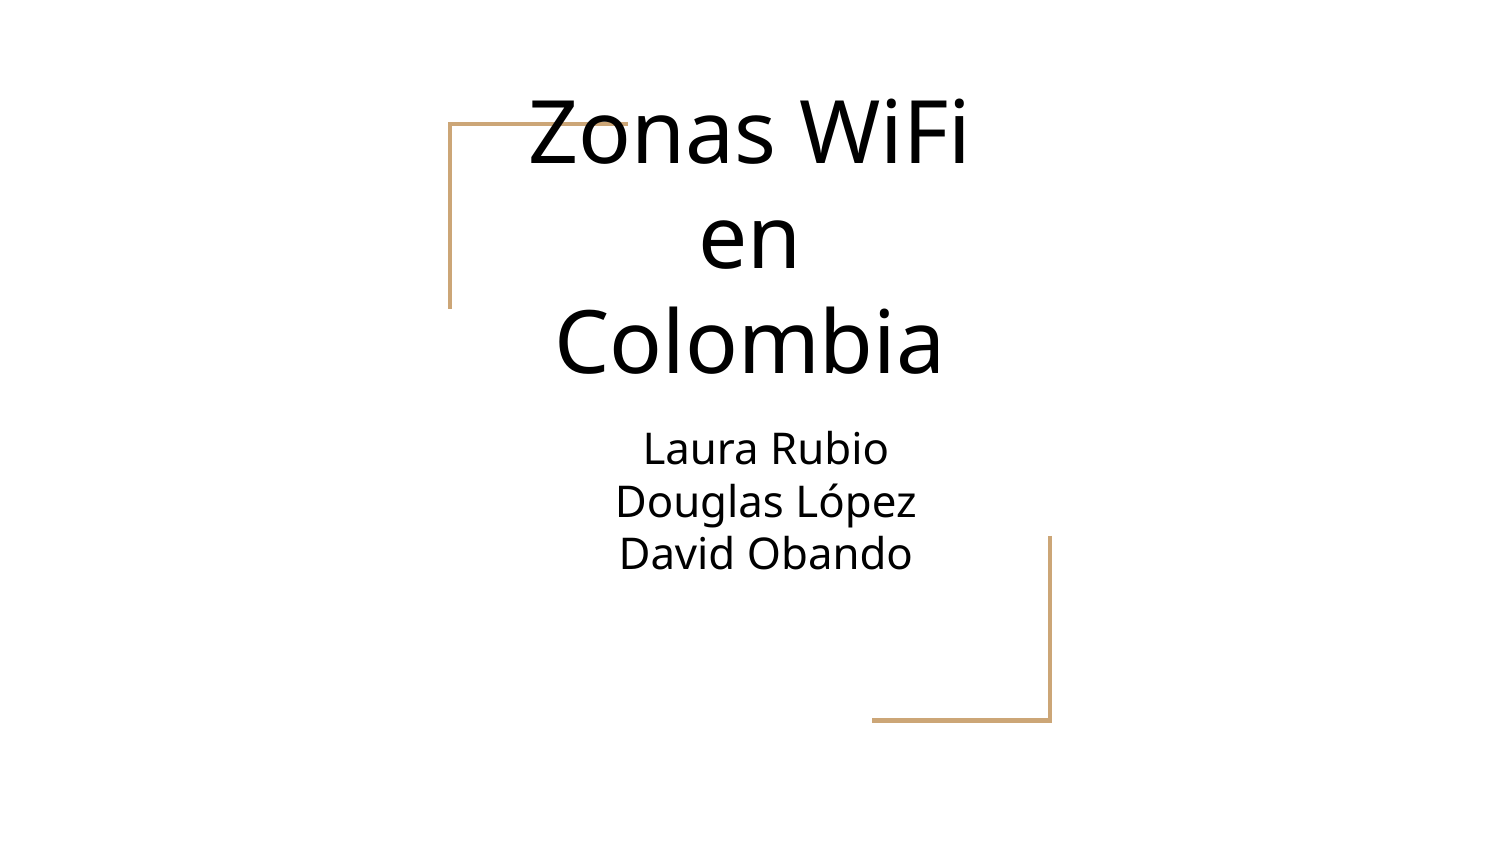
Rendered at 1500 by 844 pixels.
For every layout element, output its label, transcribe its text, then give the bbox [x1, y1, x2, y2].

title Zonas WiFi en Colombia [499, 153, 1001, 406]
subtitle Laura Rubio Douglas López David Obando [515, 405, 1017, 521]
